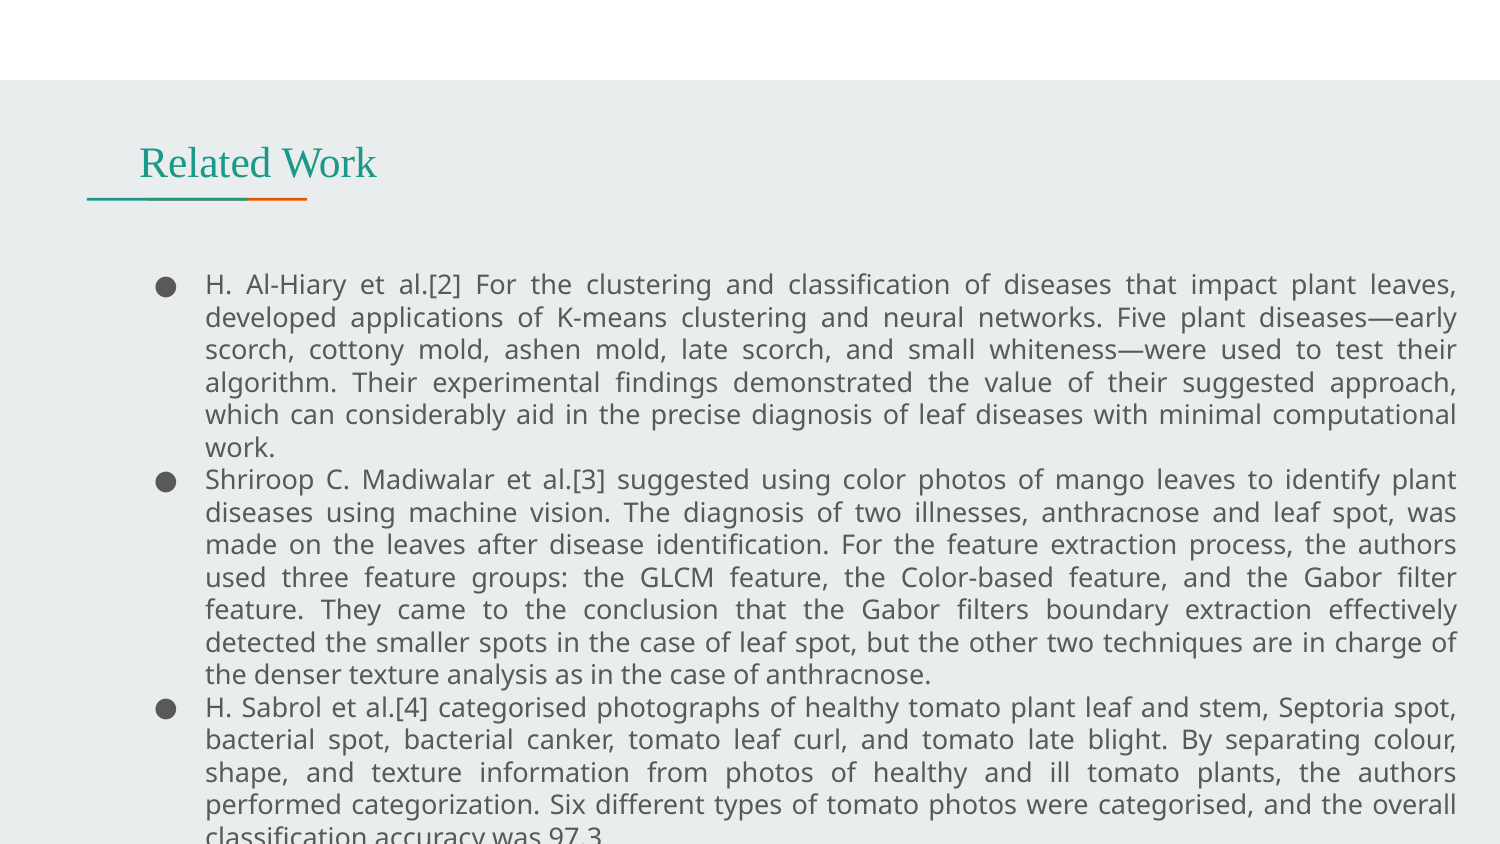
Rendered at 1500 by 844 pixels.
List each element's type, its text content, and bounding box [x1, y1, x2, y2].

subtitle H. Al-Hiary et al.[2] For the clustering and classification of diseases that impact plant leaves, developed applications of K-means clustering and neural networks. Five plant diseases—early scorch, cottony mold, ashen mold, late scorch, and small whiteness—were used to test their algorithm. Their experimental findings demonstrated the value of their suggested approach, which can considerably aid in the precise diagnosis of leaf diseases with minimal computational work. Shriroop C. Madiwalar et al.[3] suggested using color photos of mango leaves to identify plant diseases using machine vision. The diagnosis of two illnesses, anthracnose and leaf spot, was made on the leaves after disease identification. For the feature extraction process, the authors used three feature groups: the GLCM feature, the Color-based feature, and the Gabor filter feature. They came to the conclusion that the Gabor filters boundary extraction effectively detected the smaller spots in the case of leaf spot, but the other two techniques are in charge of the denser texture analysis as in the case of anthracnose. H. Sabrol et al.[4] categorised photographs of healthy tomato plant leaf and stem, Septoria spot, bacterial spot, bacterial canker, tomato leaf curl, and tomato late blight. By separating colour, shape, and texture information from photos of healthy and ill tomato plants, the authors performed categorization. Six different types of tomato photos were categorised, and the overall classification accuracy was 97.3 [115, 252, 1472, 383]
title Related Work [124, 119, 842, 192]
